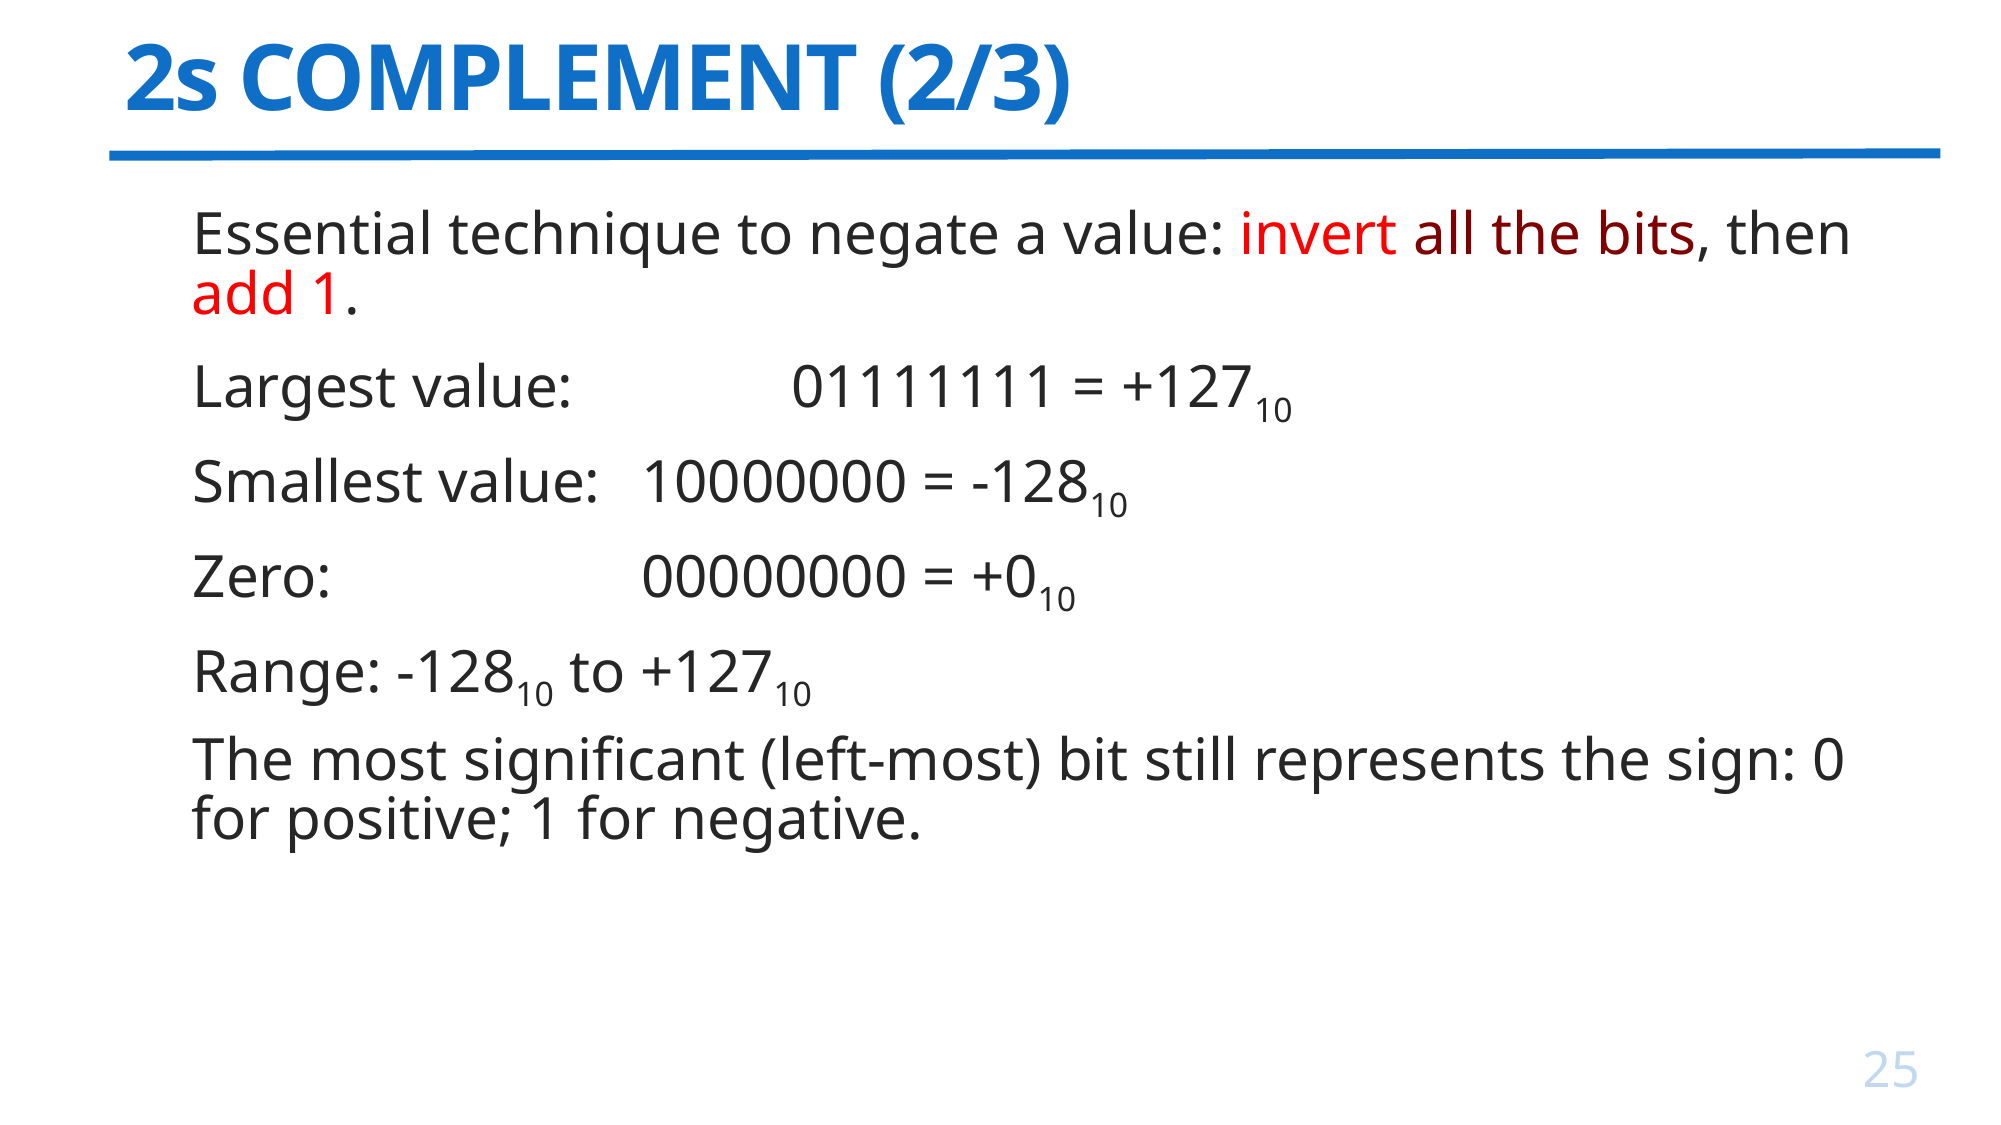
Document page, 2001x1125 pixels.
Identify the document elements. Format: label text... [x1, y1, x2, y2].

slide_number 25 [1739, 1050, 1935, 1113]
title 2s COMPLEMENT (2/3) [109, 12, 1877, 154]
list Essential technique to negate a value: invert all the bits, then add 1. Largest value: 01111111 = +12710 Smallest value: 10000000 = -12810 Zero: 00000000 = +010 Range: -12810 to +12710 The most significant (left-most) bit still represents the sign: 0 for positive; 1 for negative. [161, 200, 1914, 895]
